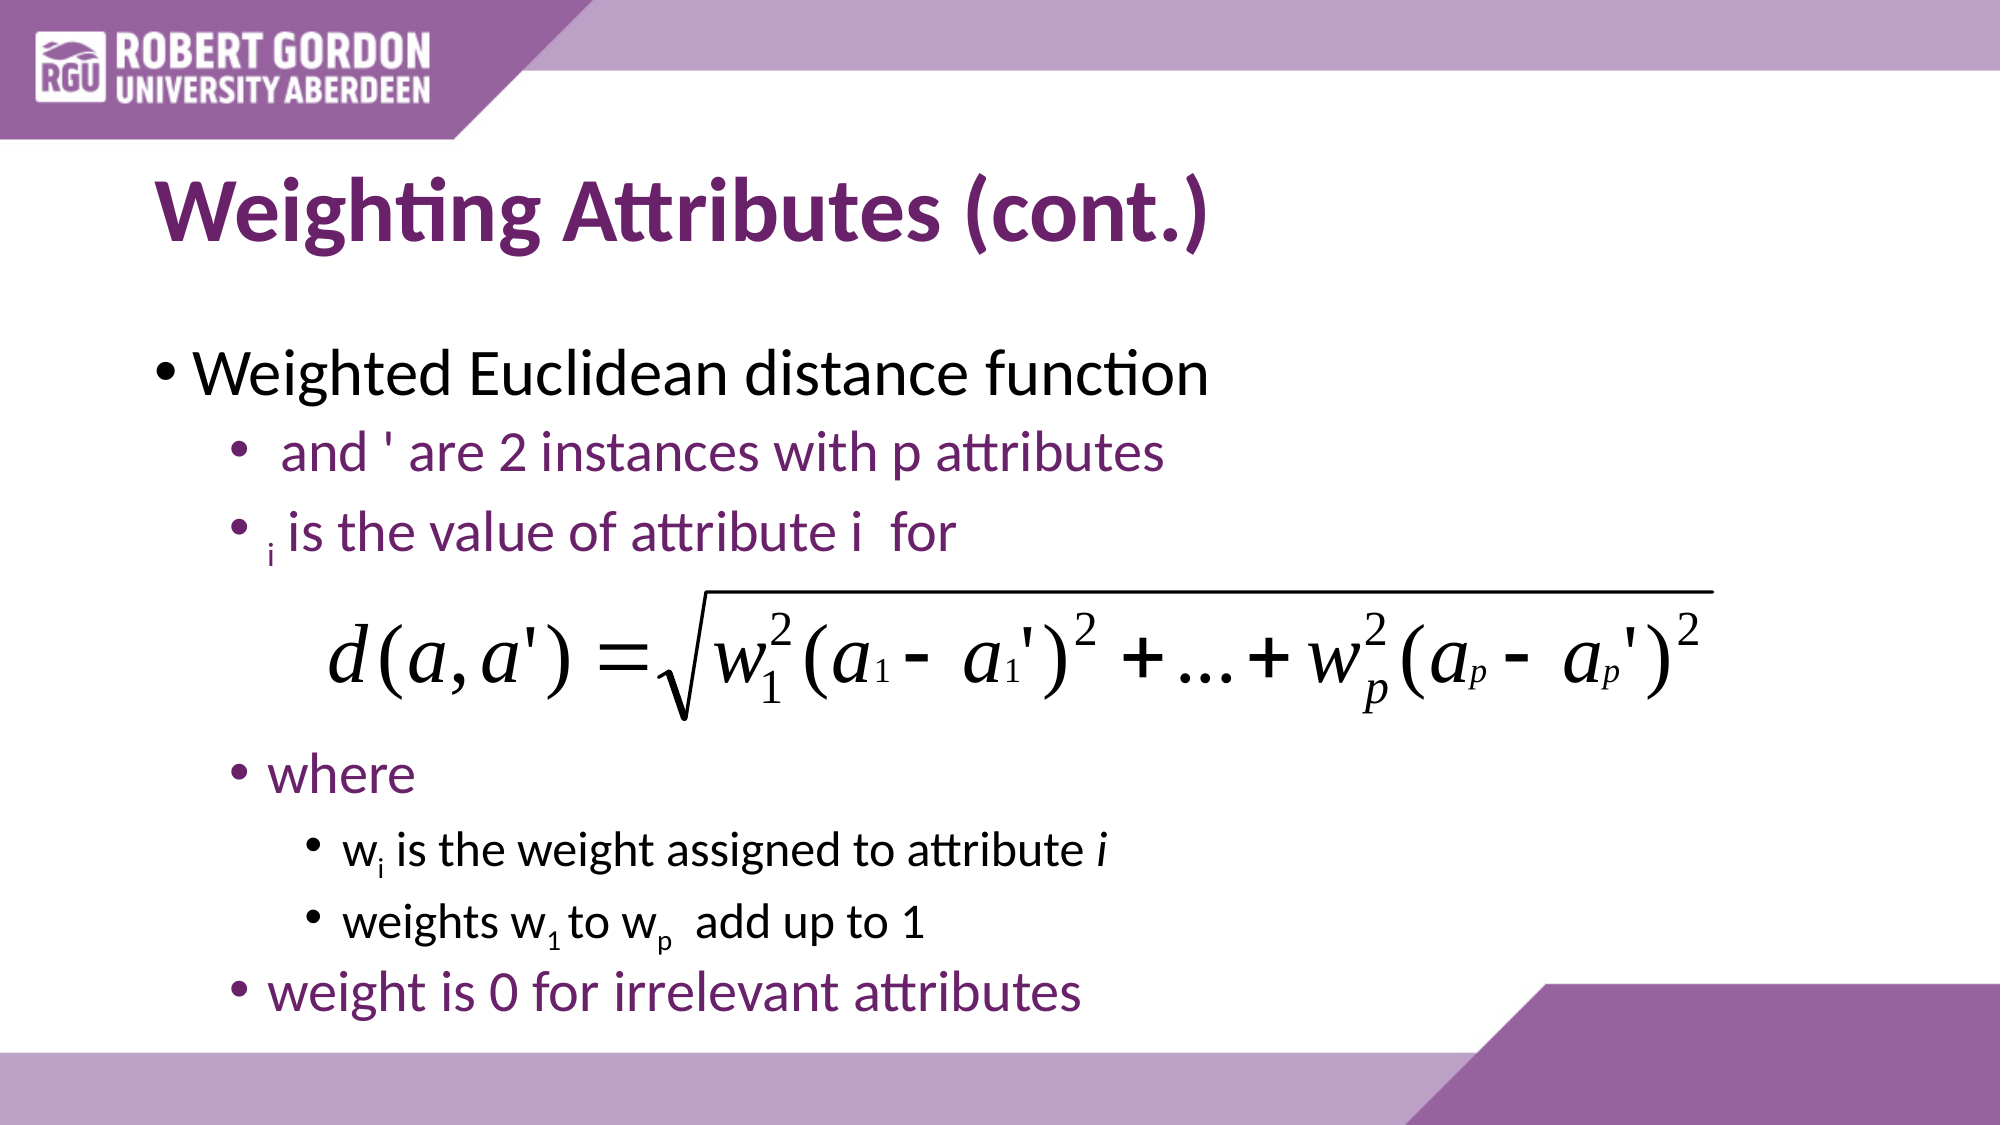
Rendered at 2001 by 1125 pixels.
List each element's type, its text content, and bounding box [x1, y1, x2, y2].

picture [0, 0, 2000, 1125]
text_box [315, 570, 1730, 739]
title Weighting Attributes (cont.) [139, 155, 1861, 395]
